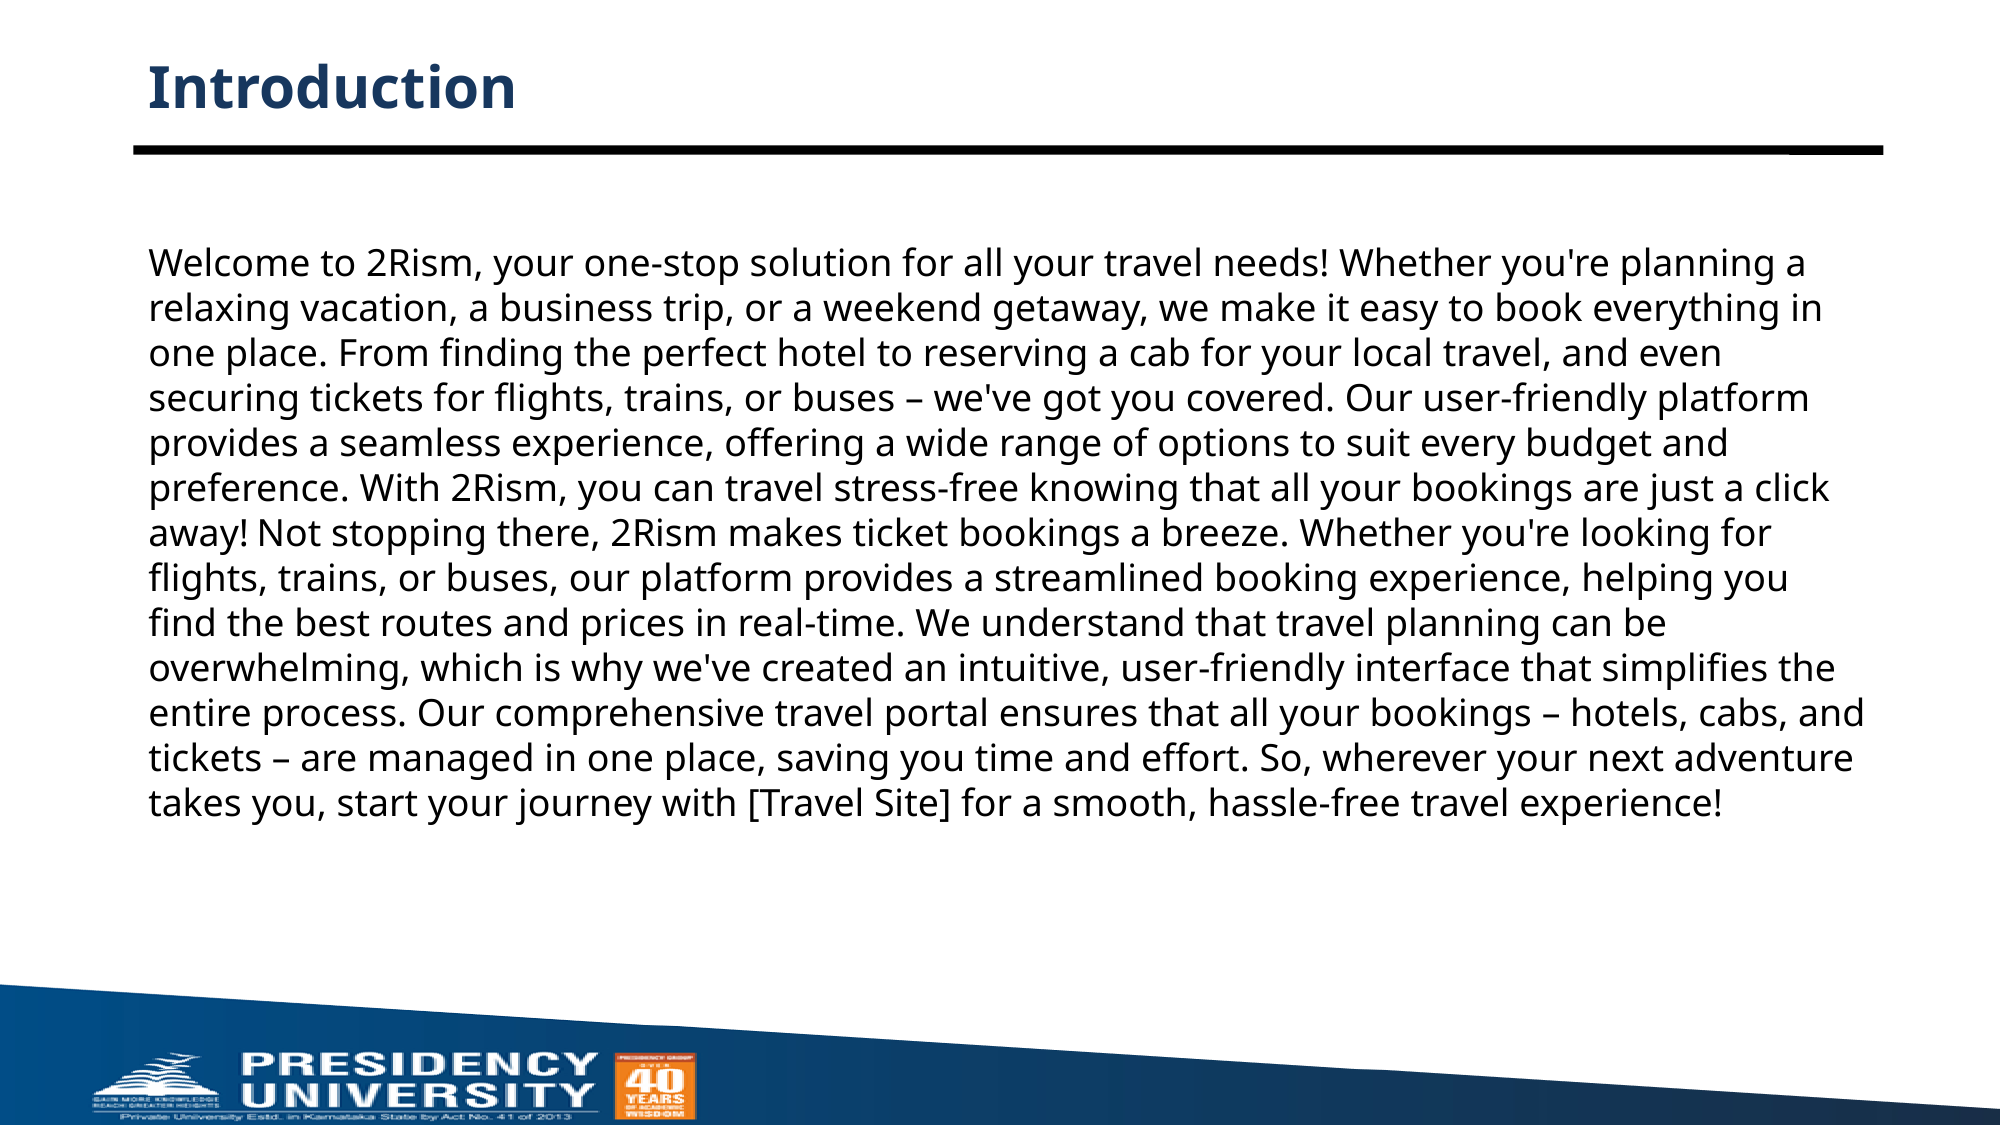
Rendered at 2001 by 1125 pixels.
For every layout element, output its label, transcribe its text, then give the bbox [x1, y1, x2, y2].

title Introduction [133, 45, 1884, 125]
picture [0, 982, 2000, 1125]
list Welcome to 2Rism, your one-stop solution for all your travel needs! Whether you're planning a relaxing vacation, a business trip, or a weekend getaway, we make it easy to book everything in one place. From finding the perfect hotel to reserving a cab for your local travel, and even securing tickets for flights, trains, or buses – we've got you covered. Our user-friendly platform provides a seamless experience, offering a wide range of options to suit every budget and preference. With 2Rism, you can travel stress-free knowing that all your bookings are just a click away! Not stopping there, 2Rism makes ticket bookings a breeze. Whether you're looking for flights, trains, or buses, our platform provides a streamlined booking experience, helping you find the best routes and prices in real-time. We understand that travel planning can be overwhelming, which is why we've created an intuitive, user-friendly interface that simplifies the entire process. Our comprehensive travel portal ensures that all your bookings – hotels, cabs, and tickets – are managed in one place, saving you time and effort. So, wherever your next adventure takes you, start your journey with [Travel Site] for a smooth, hassle-free travel experience! [133, 231, 1884, 1045]
